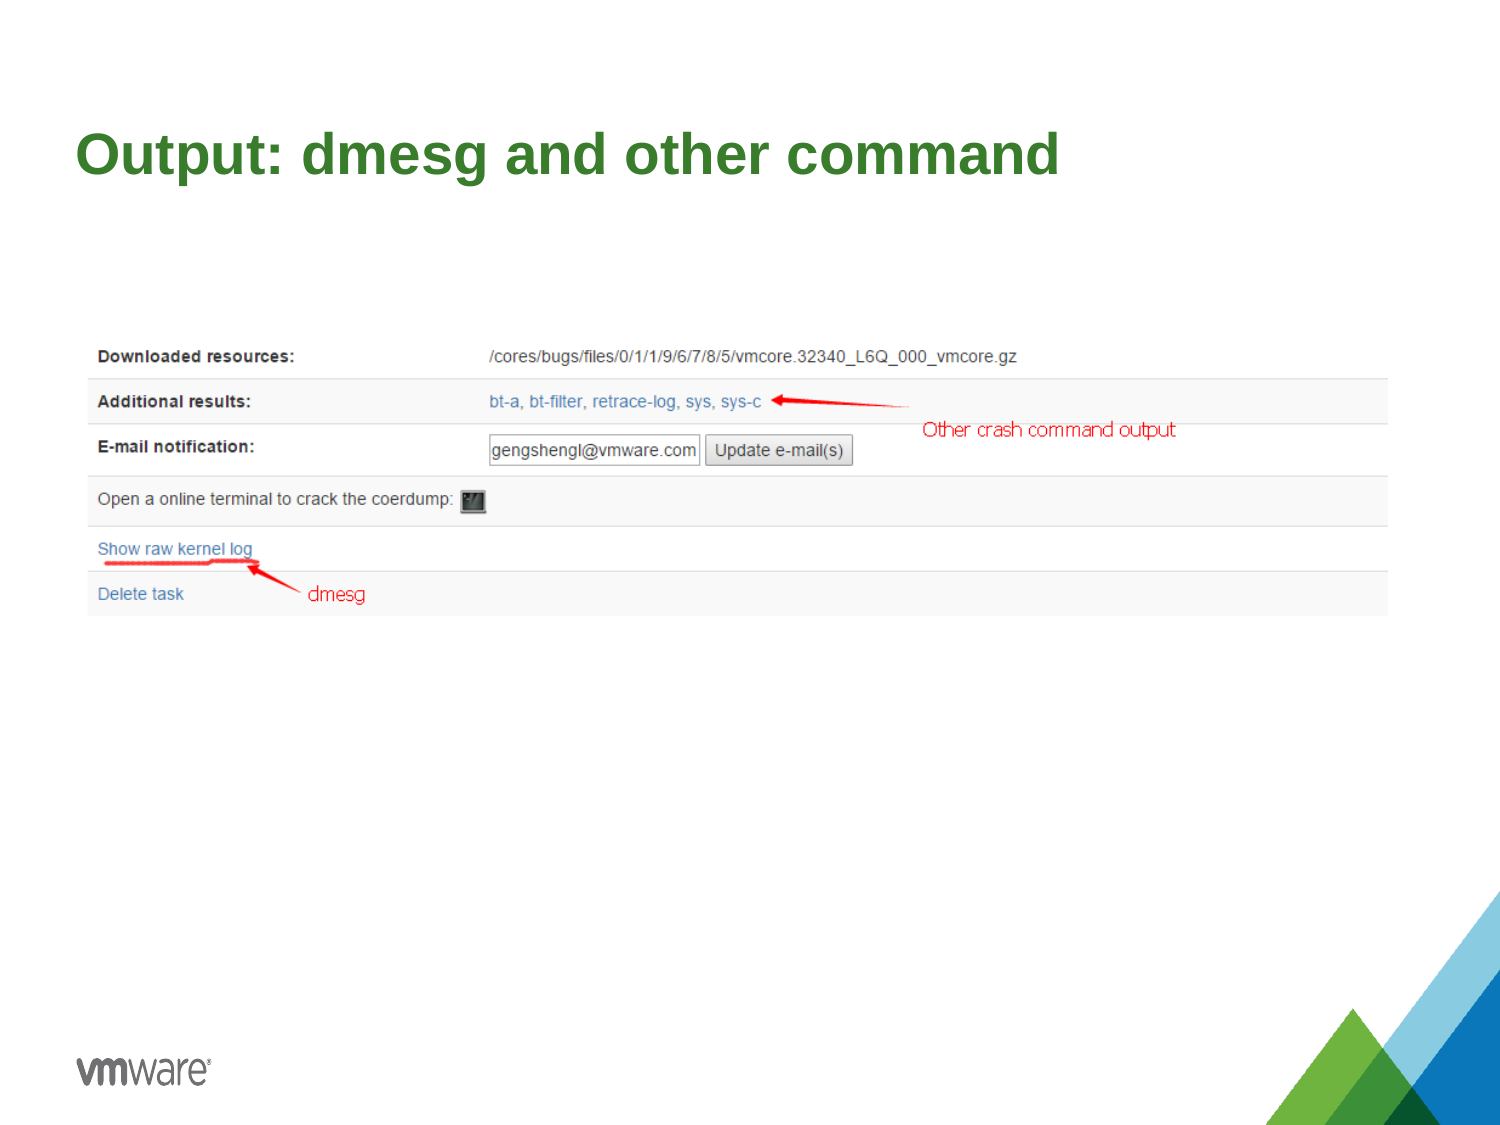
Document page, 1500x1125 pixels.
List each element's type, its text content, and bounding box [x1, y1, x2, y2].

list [37, 349, 1388, 639]
title Output: dmesg and other command [75, 54, 1425, 188]
picture [1256, 887, 1500, 1125]
